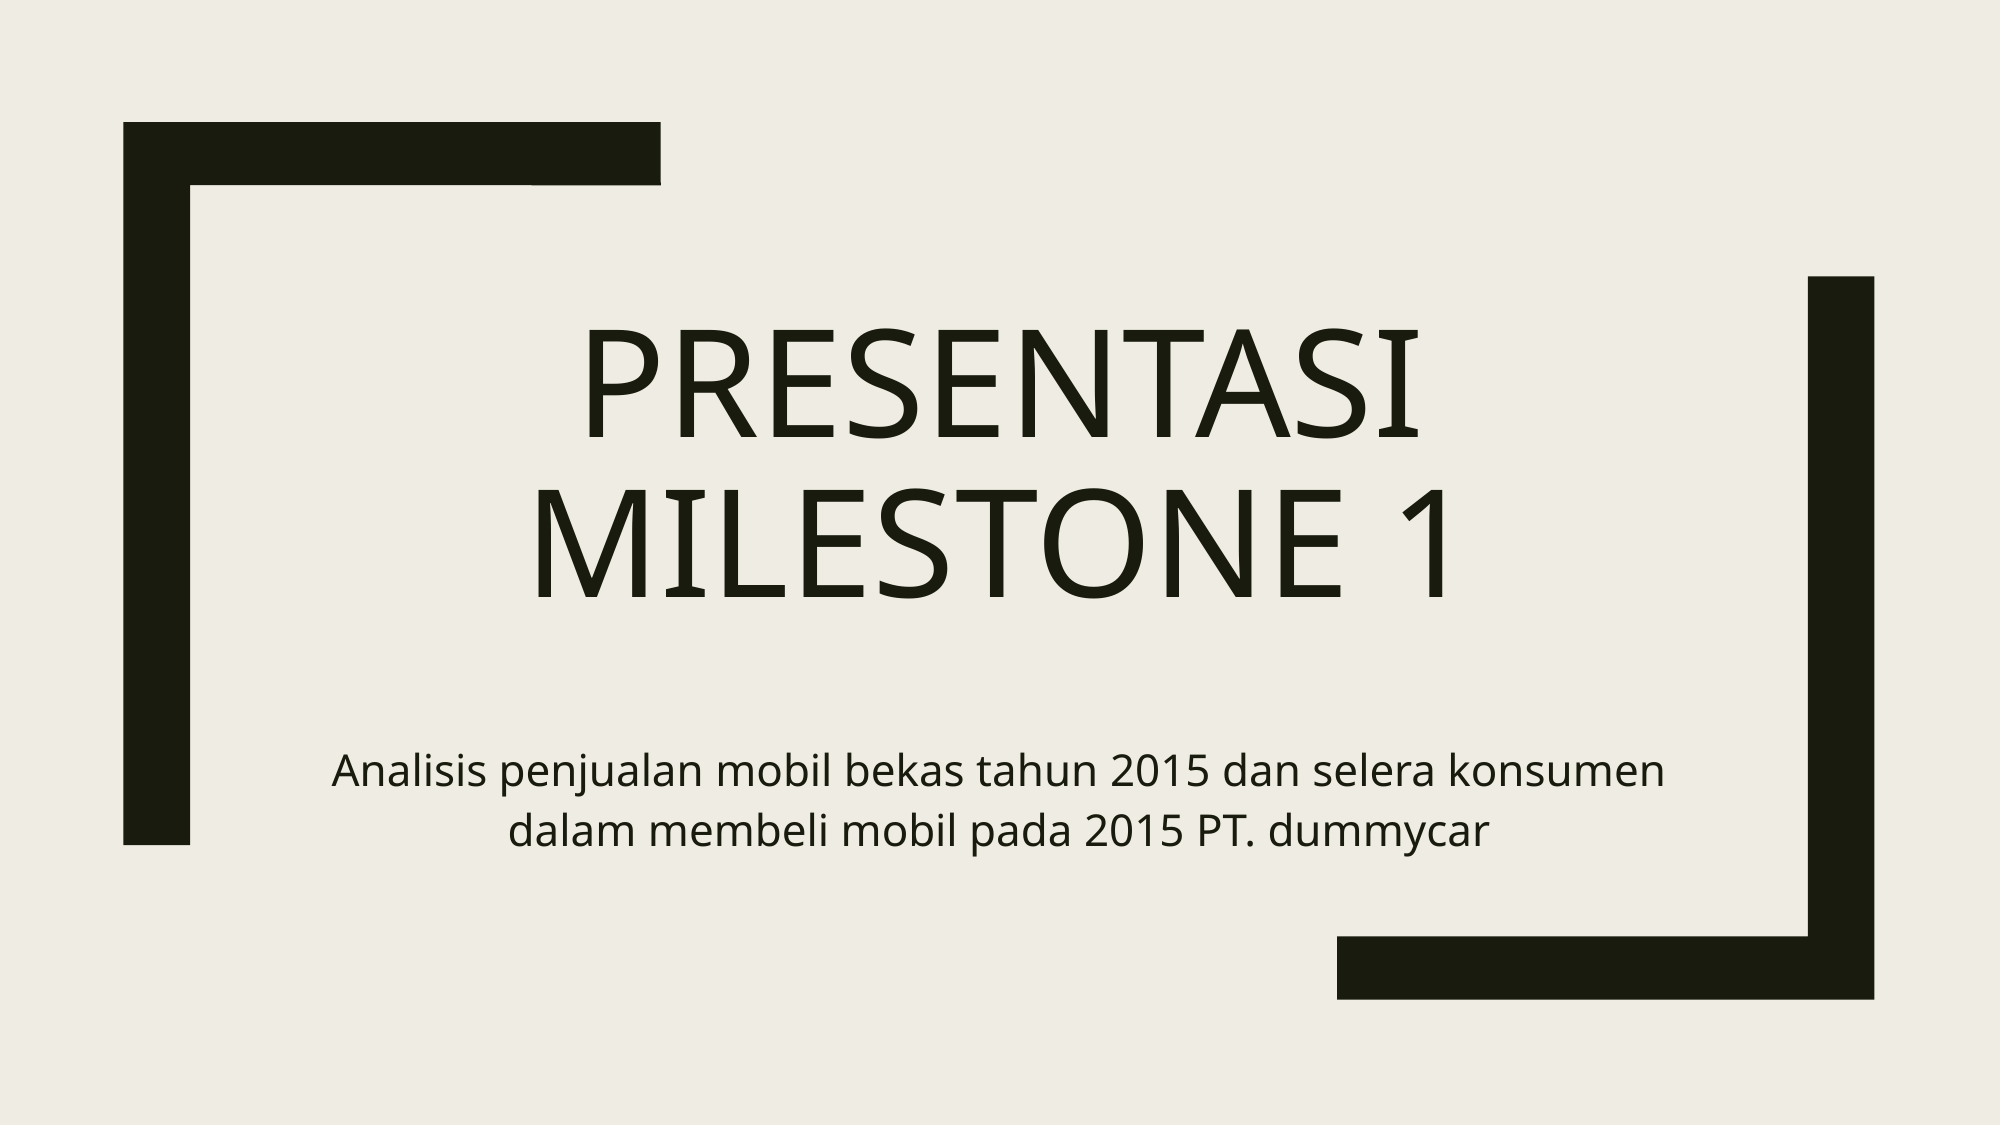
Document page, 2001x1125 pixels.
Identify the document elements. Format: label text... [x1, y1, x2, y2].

subtitle Analisis penjualan mobil bekas tahun 2015 dan selera konsumen dalam membeli mobil pada 2015 PT. dummycar [249, 728, 1750, 863]
title PRESENTASI MILESTONE 1 [314, 293, 1686, 638]
